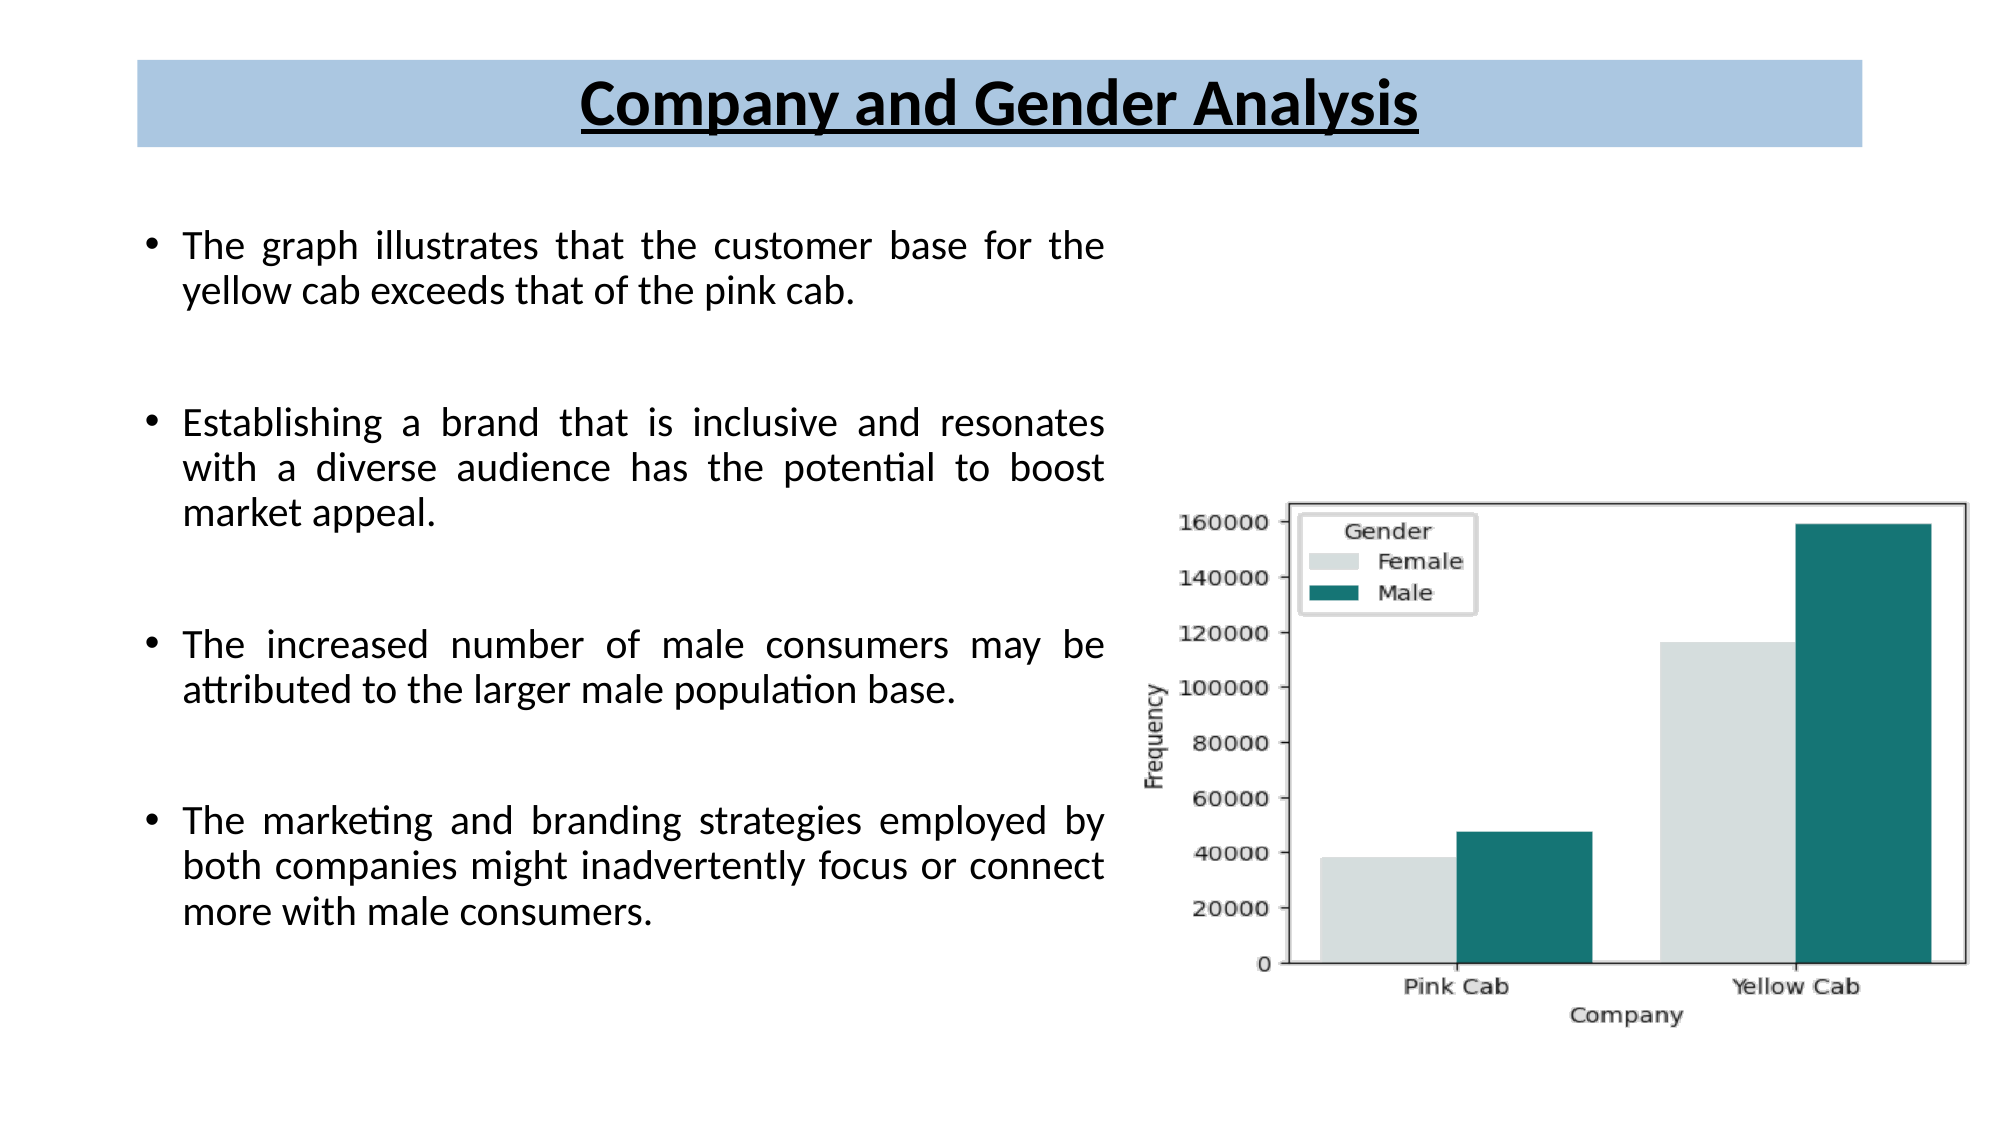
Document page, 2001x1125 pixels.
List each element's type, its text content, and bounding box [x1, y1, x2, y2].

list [1132, 482, 1983, 1031]
title Company and Gender Analysis [137, 59, 1863, 148]
list The graph illustrates that the customer base for the yellow cab exceeds that of the pink cab. Establishing a brand that is inclusive and resonates with a diverse audience has the potential to boost market appeal. The increased number of male consumers may be attributed to the larger male population base. The marketing and branding strategies employed by both companies might inadvertently focus or connect more with male consumers. [129, 215, 1121, 960]
